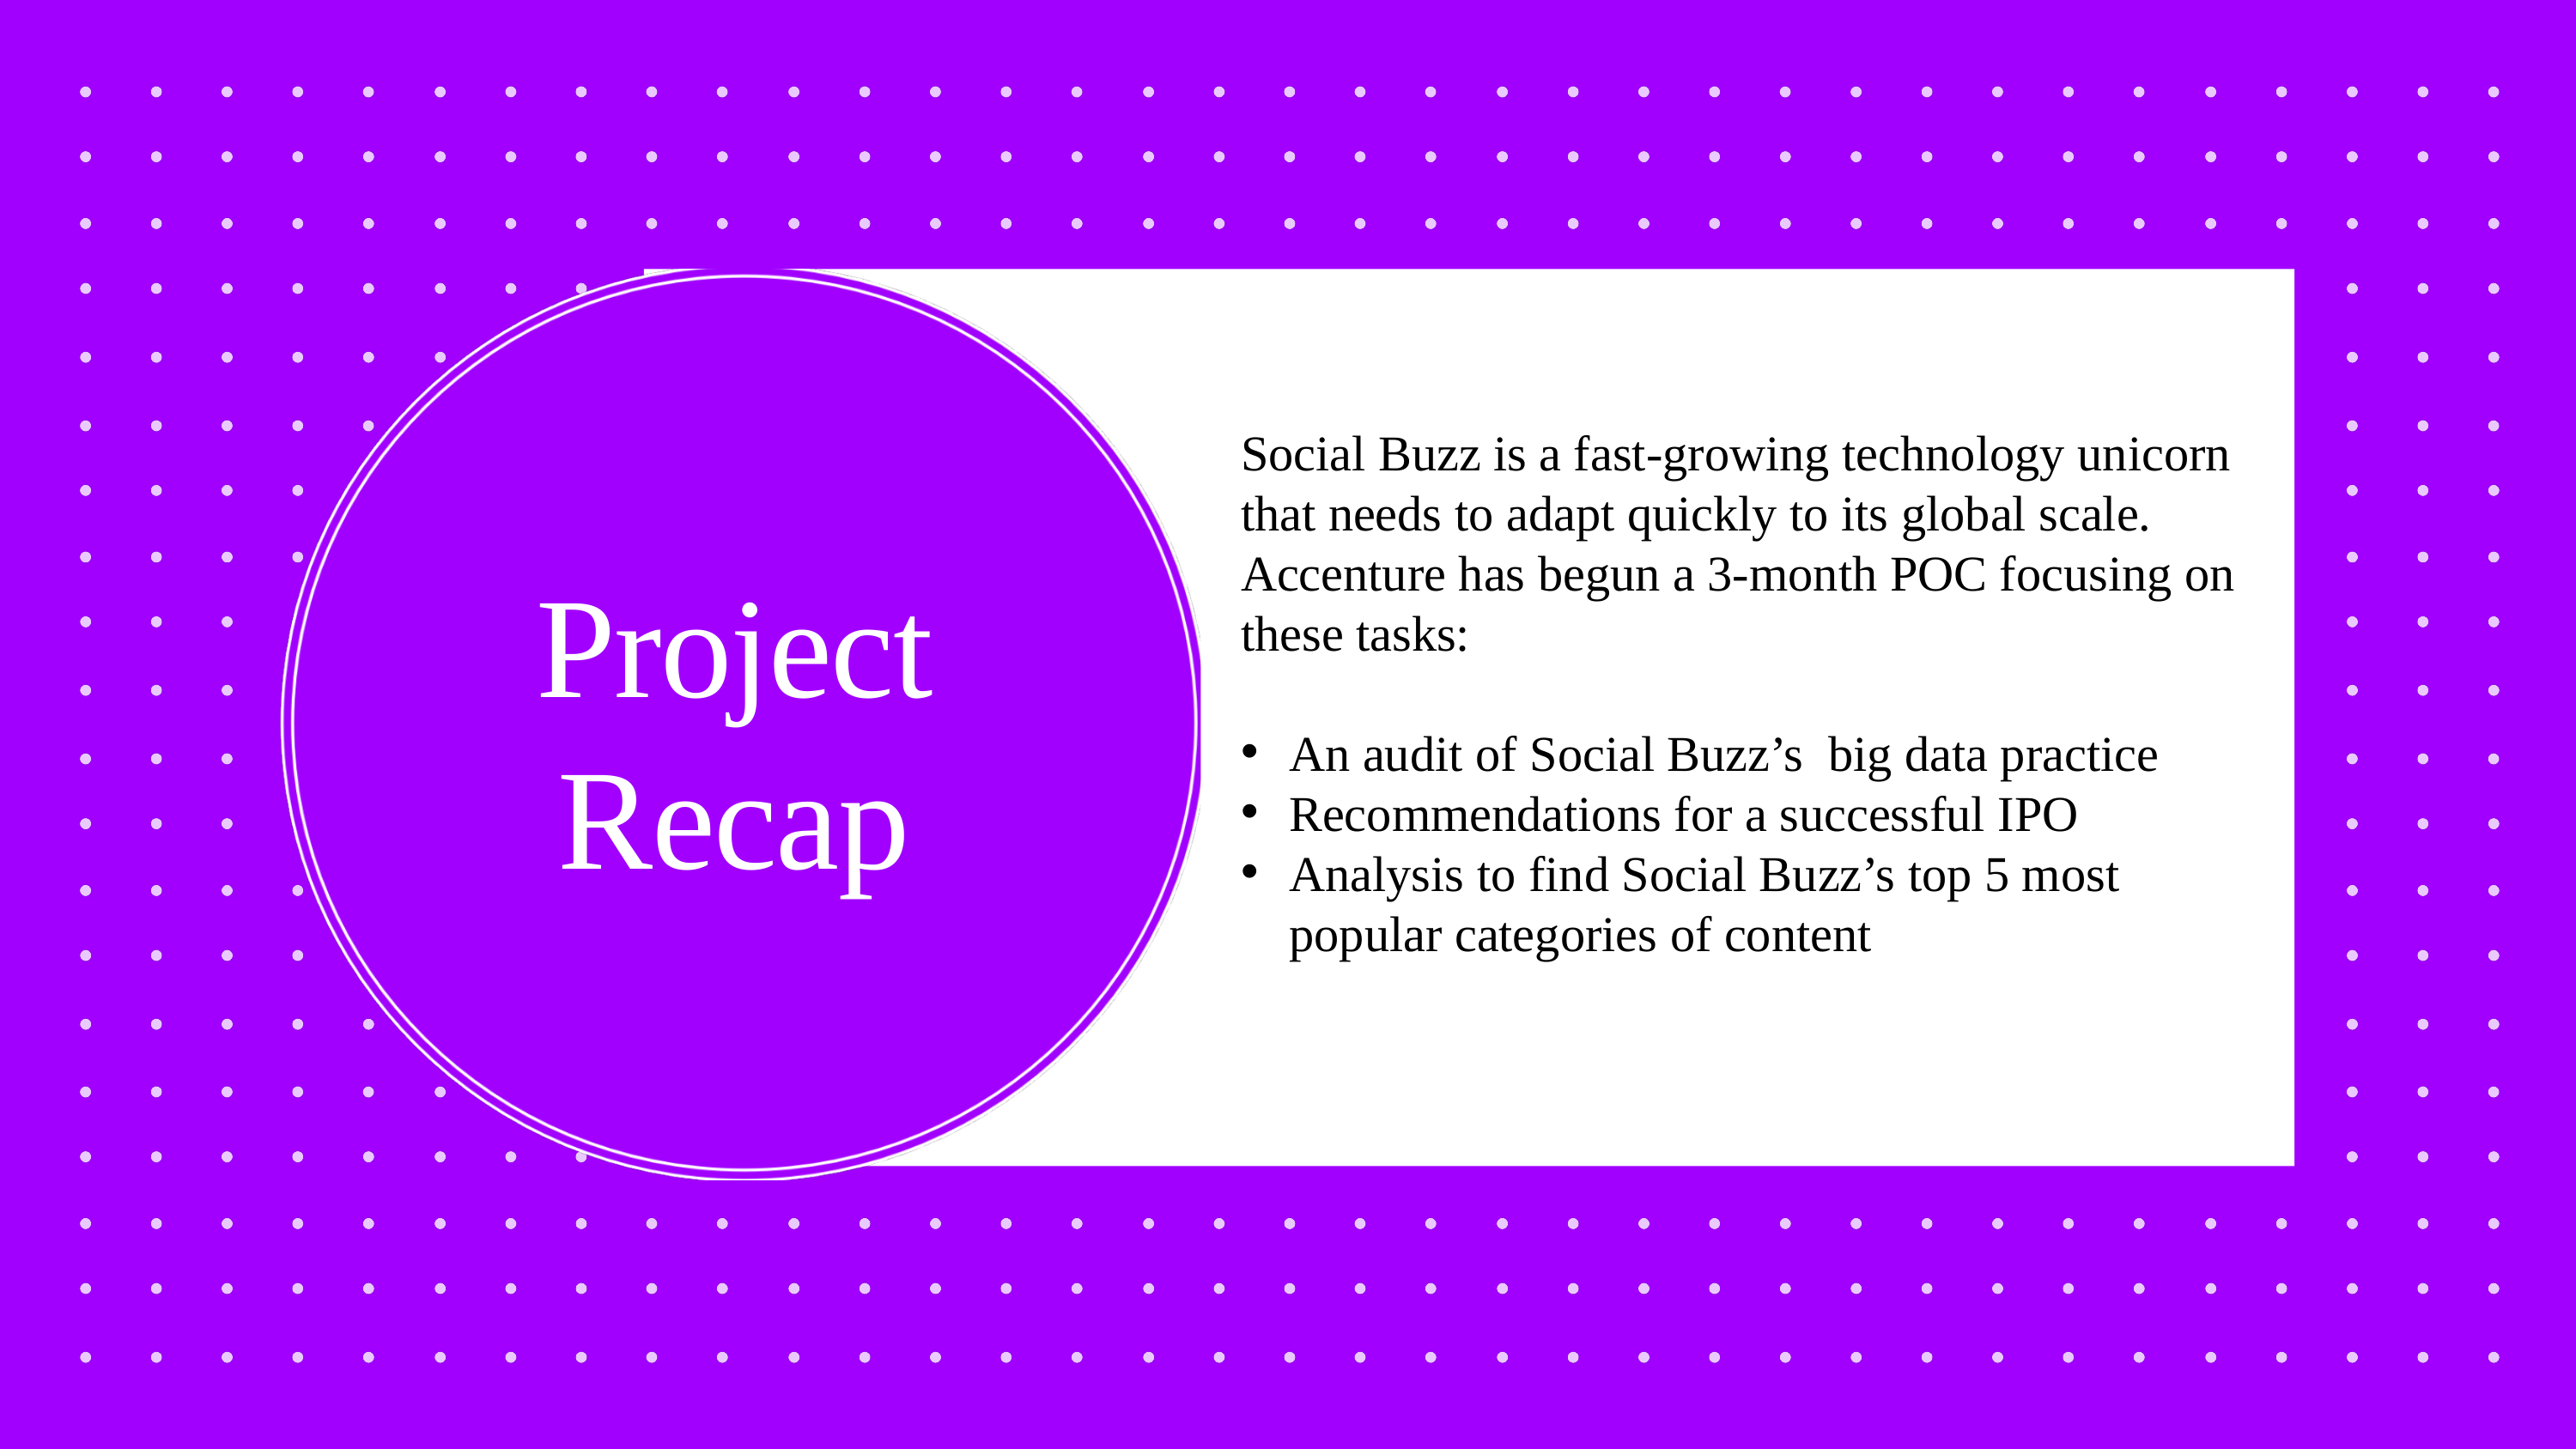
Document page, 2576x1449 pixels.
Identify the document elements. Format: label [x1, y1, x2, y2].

text_box [72, 82, 2504, 1367]
picture [277, 268, 1201, 1180]
